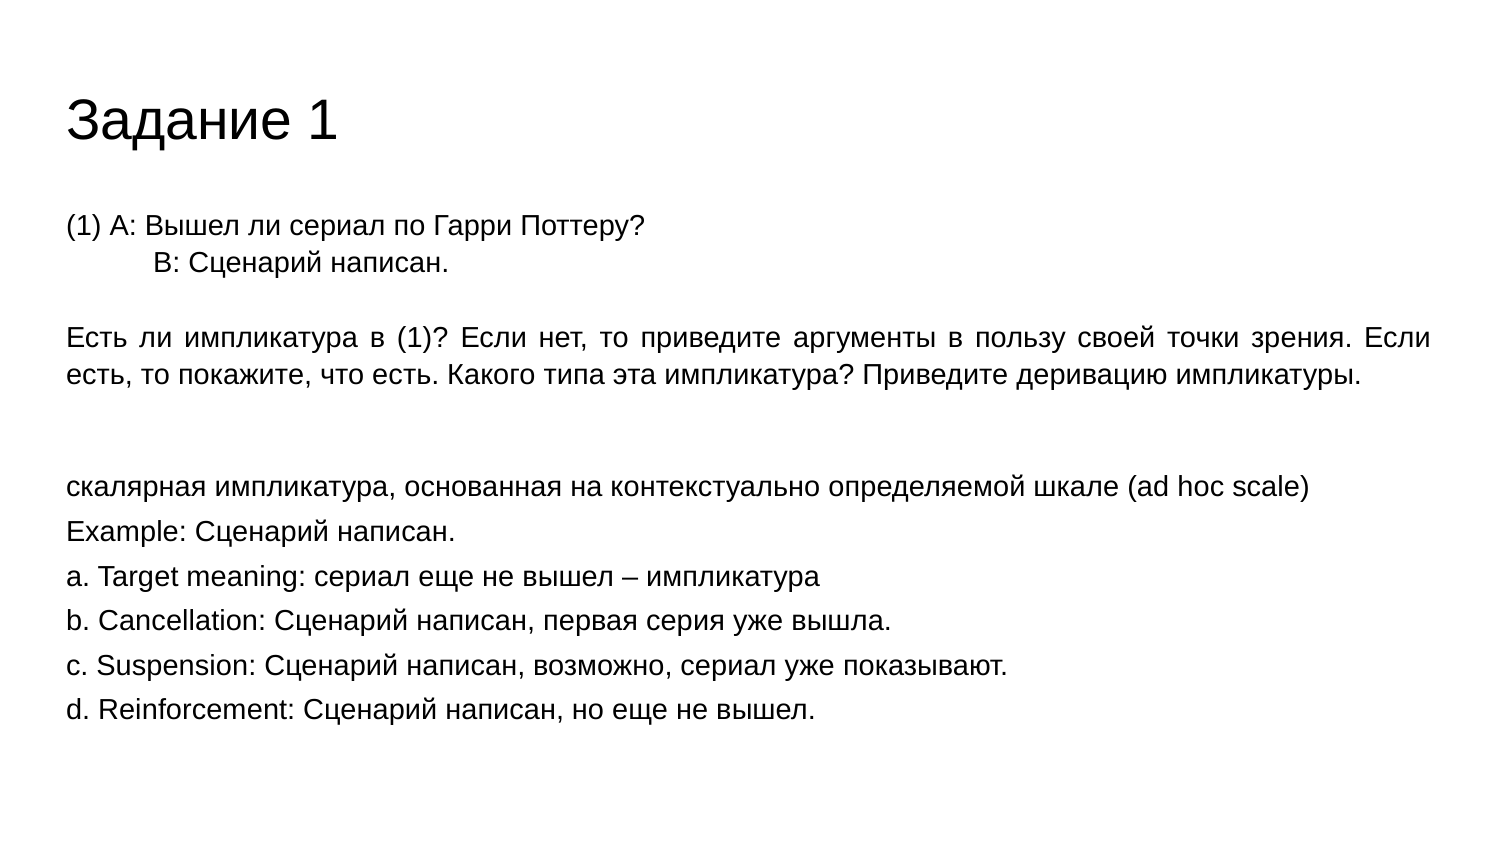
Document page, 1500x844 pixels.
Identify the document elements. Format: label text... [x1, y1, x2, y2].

title Задание 1 [51, 72, 1449, 167]
list (1) A: Вышел ли сериал по Гарри Поттеру? B: Сценарий написан. Есть ли импликатура в (1)? Если нет, то приведите аргументы в пользу своей точки зрения. Если есть, то покажите, что есть. Какого типа эта импликатура? Приведите деривацию импликатуры. скалярная импликатура, основанная на контекстуально определяемой шкале (ad hoc scale) Example: Сценарий написан. a. Target meaning: сериал еще не вышел – импликатура b. Cancellation: Сценарий написан, первая серия уже вышла. c. Suspension: Сценарий написан, возможно, сериал уже показывают. d. Reinforcement: Сценарий написан, но еще не вышел. [51, 189, 1449, 750]
